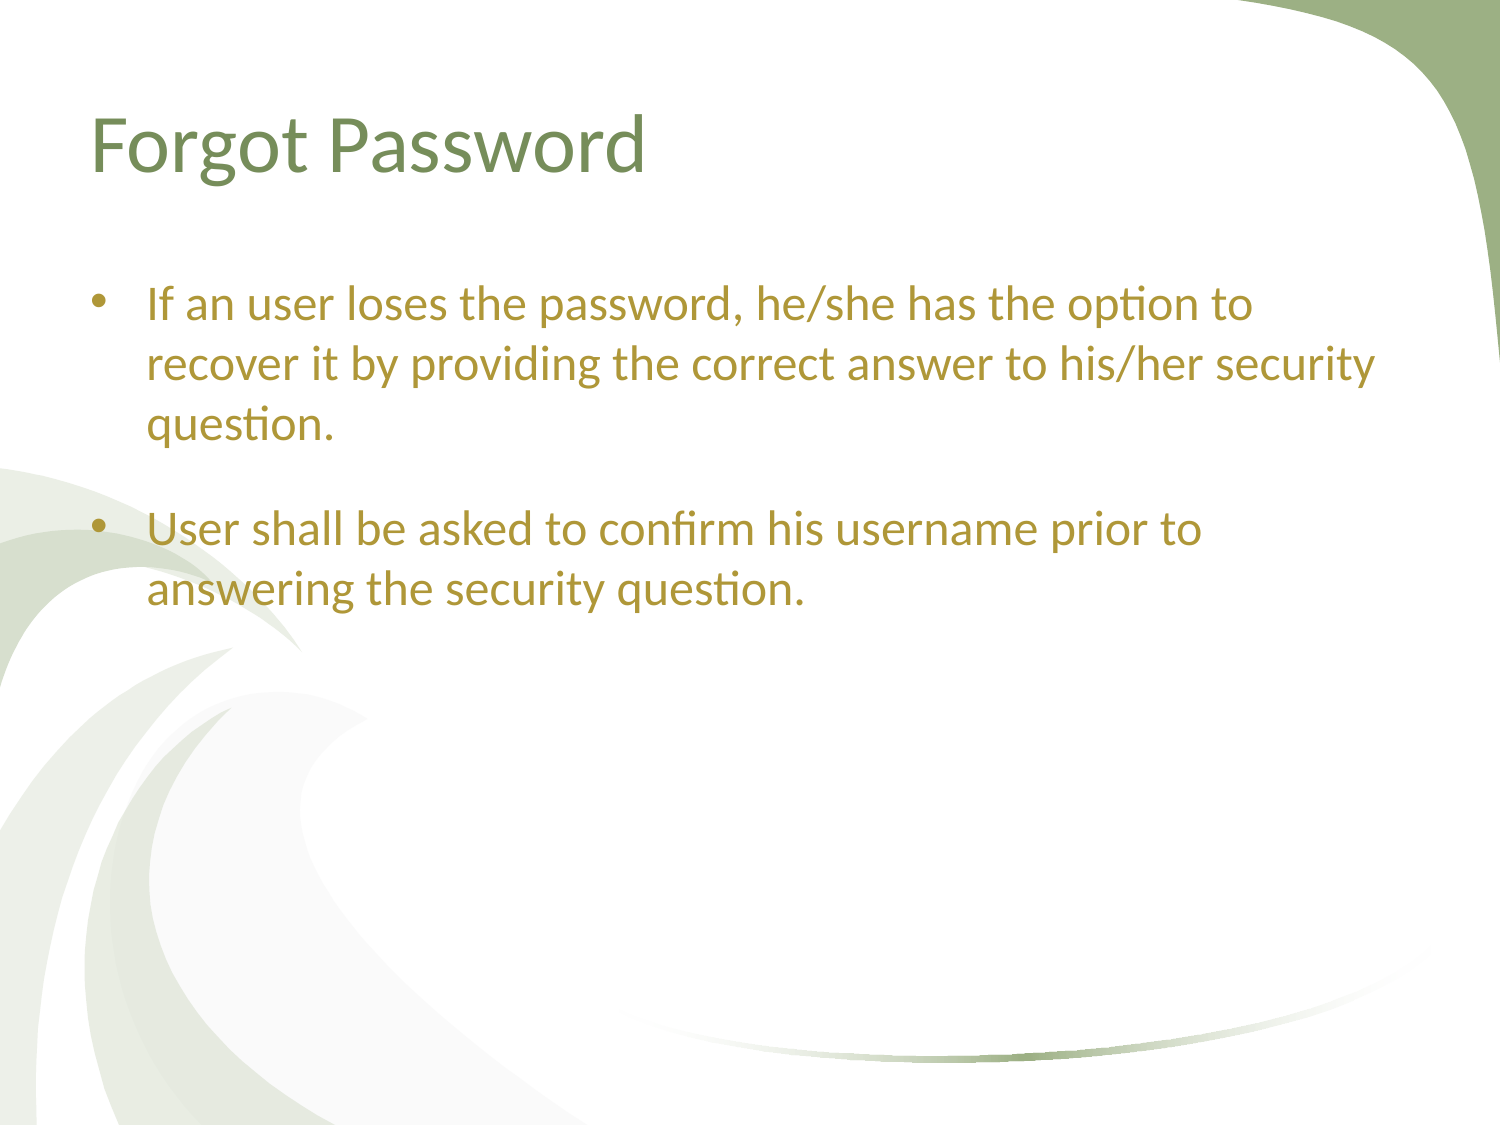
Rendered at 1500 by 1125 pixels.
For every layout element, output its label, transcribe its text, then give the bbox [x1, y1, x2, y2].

title Forgot Password [75, 45, 1425, 233]
list If an user loses the password, he/she has the option to recover it by providing the correct answer to his/her security question. User shall be asked to confirm his username prior to answering the security question. [75, 262, 1425, 1005]
